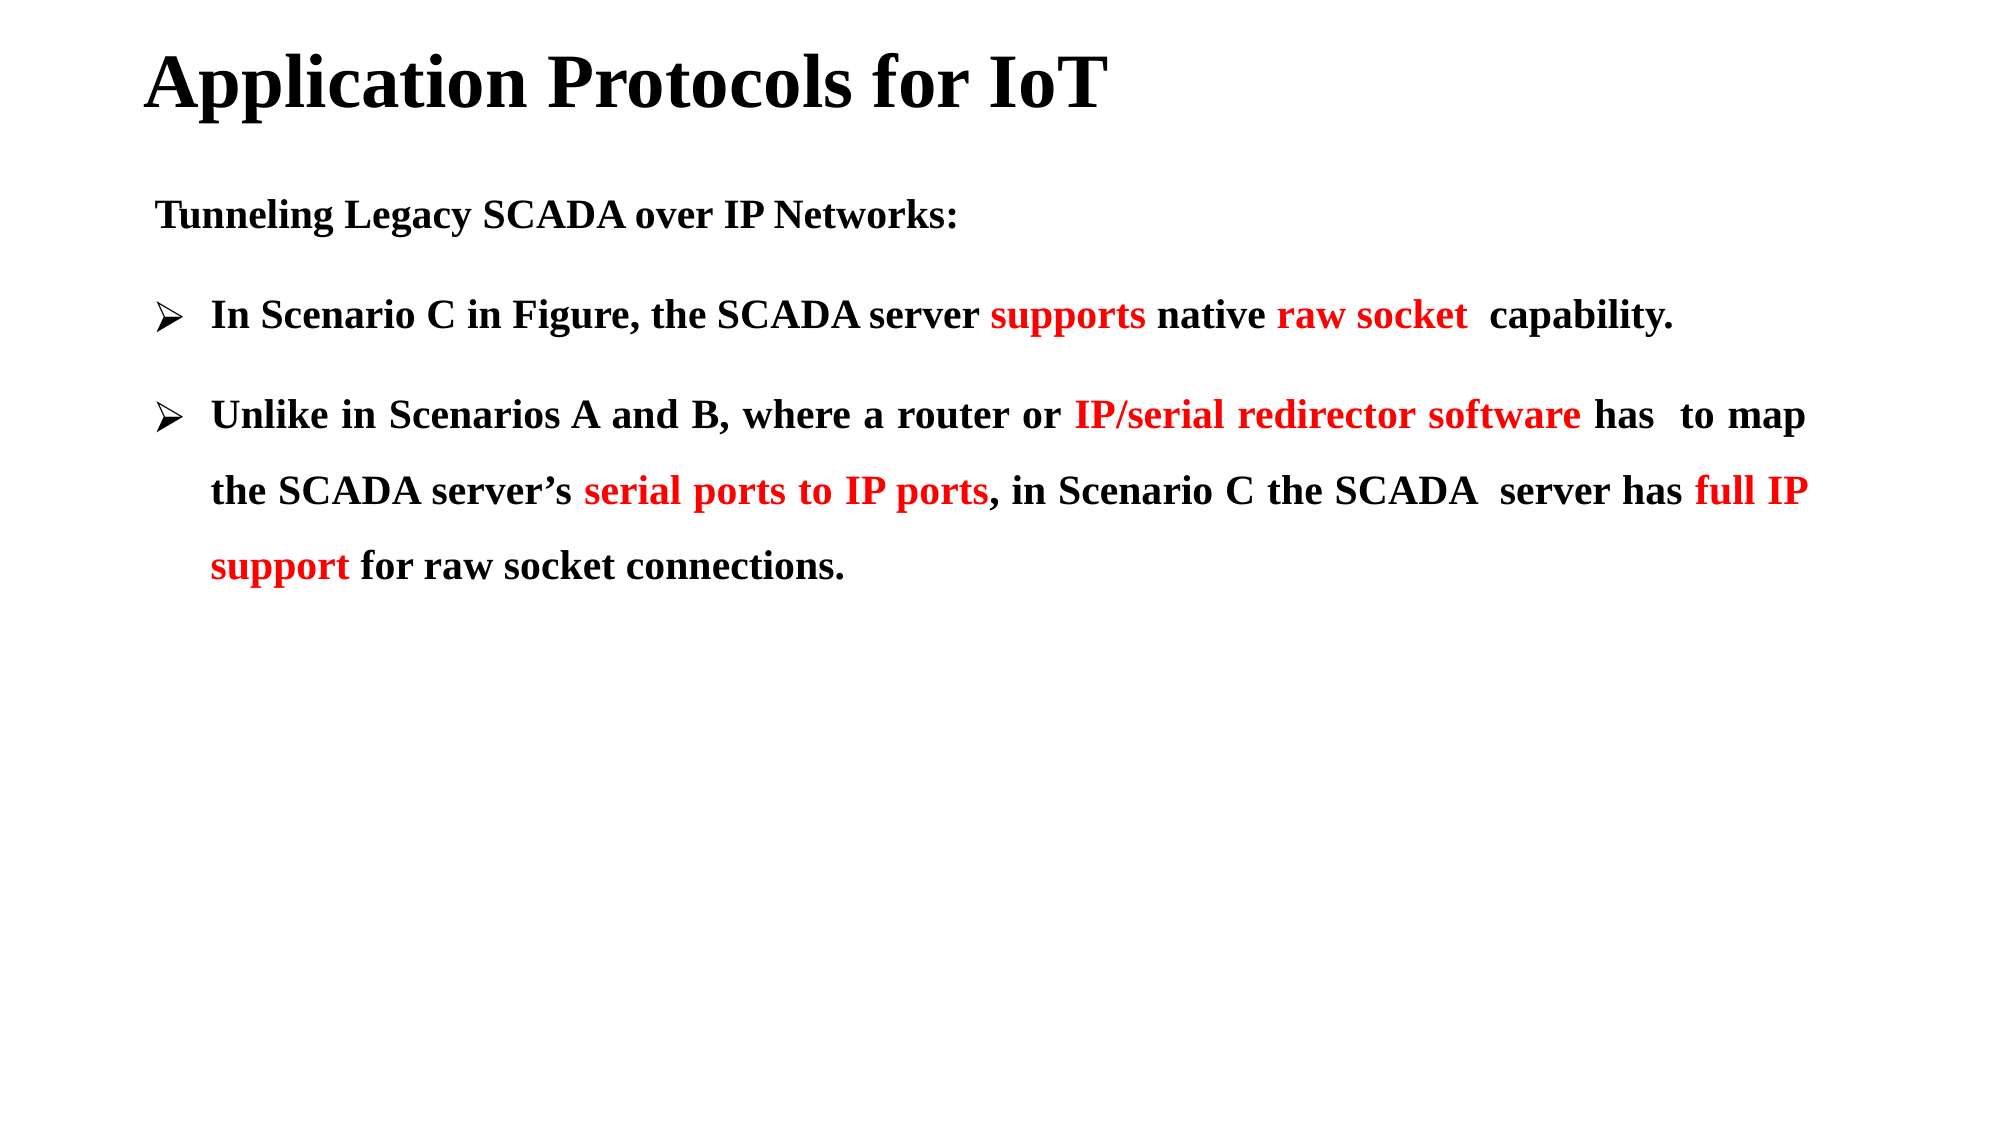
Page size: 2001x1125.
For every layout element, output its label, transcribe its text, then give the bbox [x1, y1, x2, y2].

title Application Protocols for IoT [126, 22, 1852, 131]
list Tunneling Legacy SCADA over IP Networks: In Scenario C in Figure, the SCADA server supports native raw socket capability. Unlike in Scenarios A and B, where a router or IP/serial redirector software has to map the SCADA server’s serial ports to IP ports, in Scenario C the SCADA server has full IP support for raw socket connections. [137, 154, 1823, 1079]
